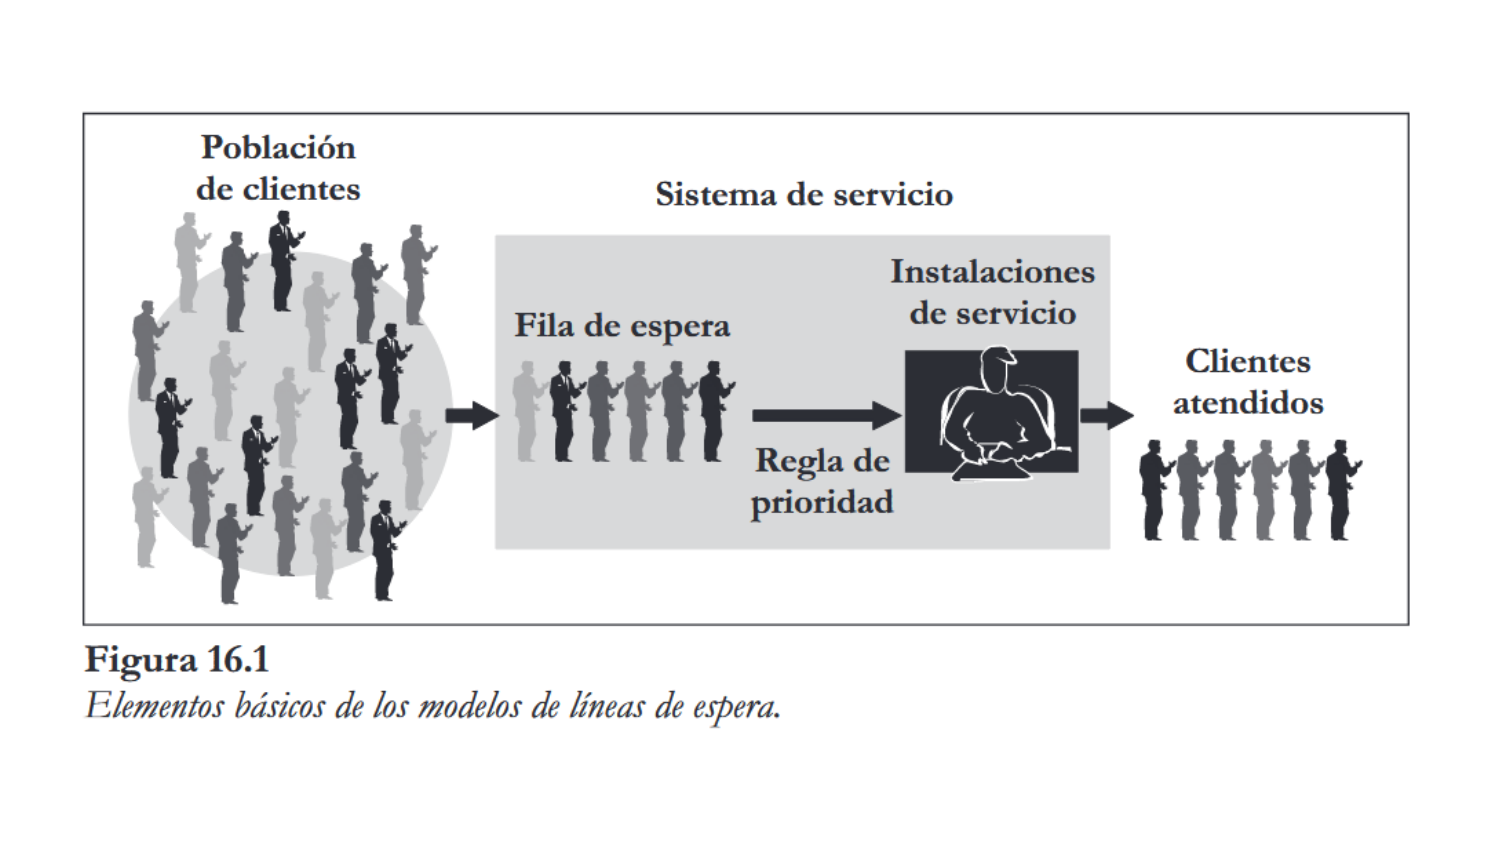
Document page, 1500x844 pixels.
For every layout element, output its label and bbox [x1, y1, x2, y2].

picture [68, 102, 1418, 732]
